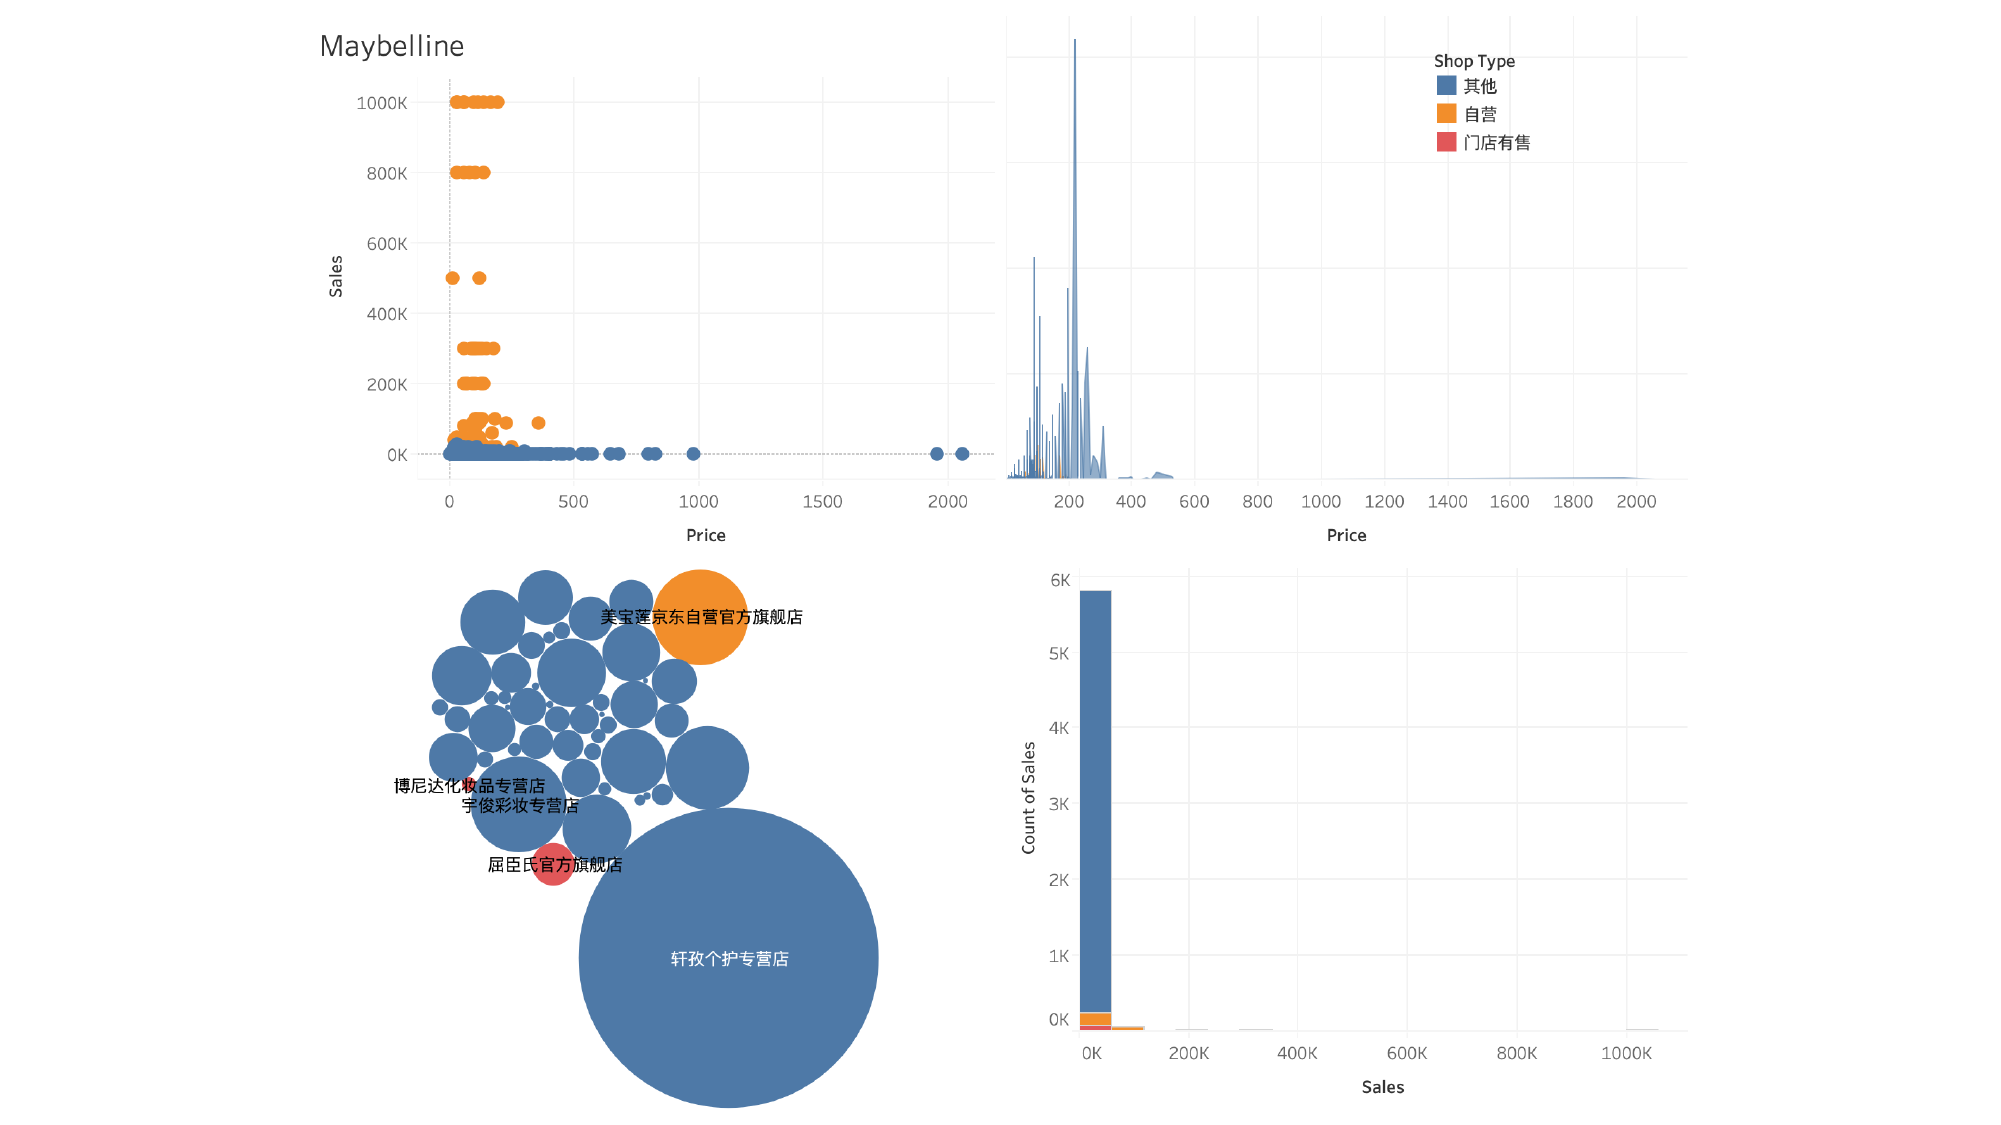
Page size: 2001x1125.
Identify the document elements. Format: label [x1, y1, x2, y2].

picture [296, 0, 1704, 1125]
